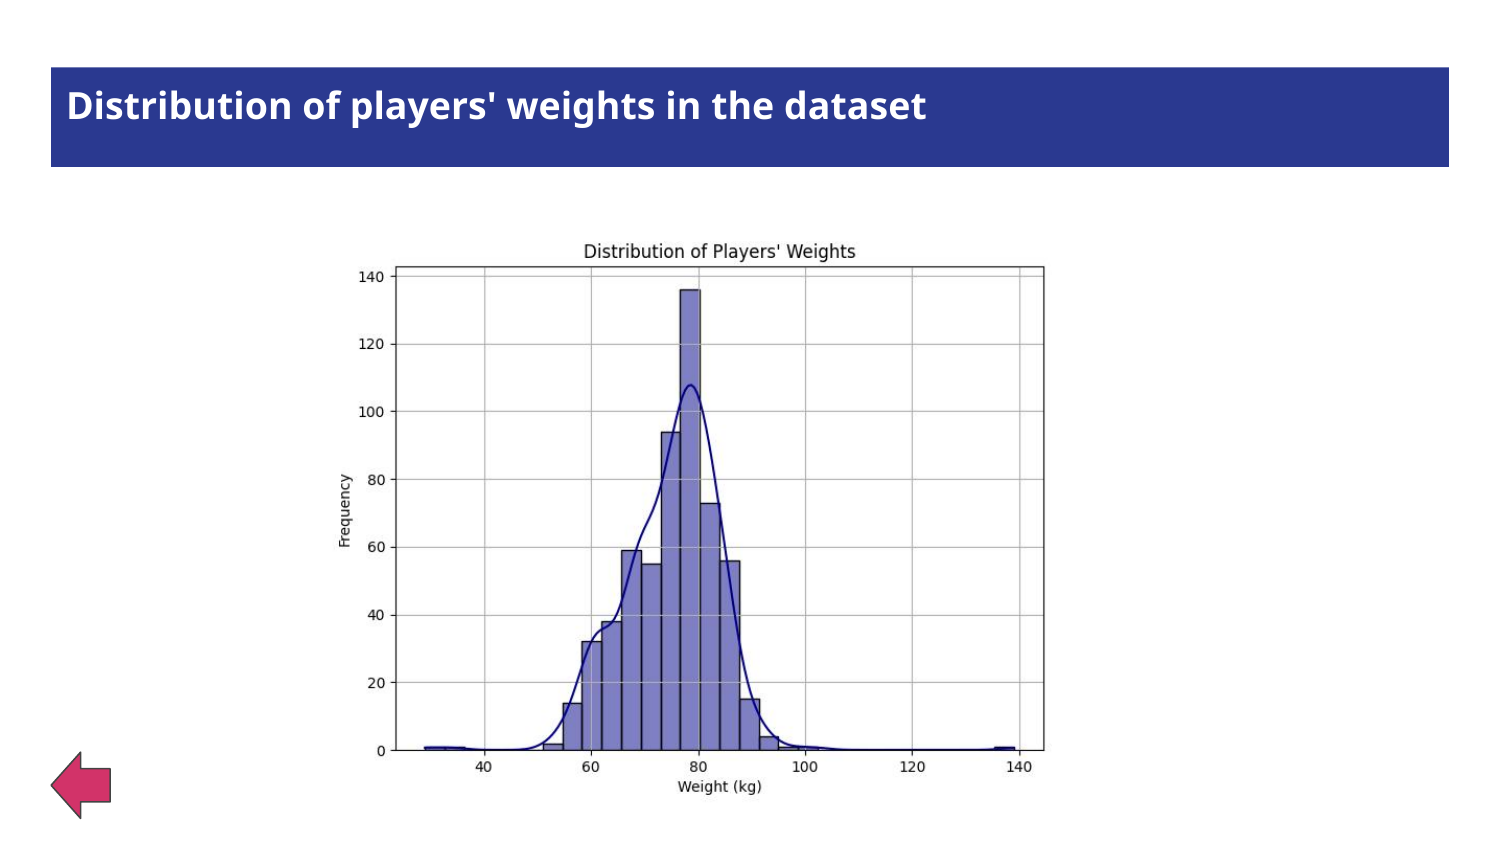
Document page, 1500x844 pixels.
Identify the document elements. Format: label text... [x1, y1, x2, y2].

text_box [51, 752, 111, 819]
title Distribution of players' weights in the dataset [51, 67, 1449, 167]
picture [290, 191, 1127, 819]
